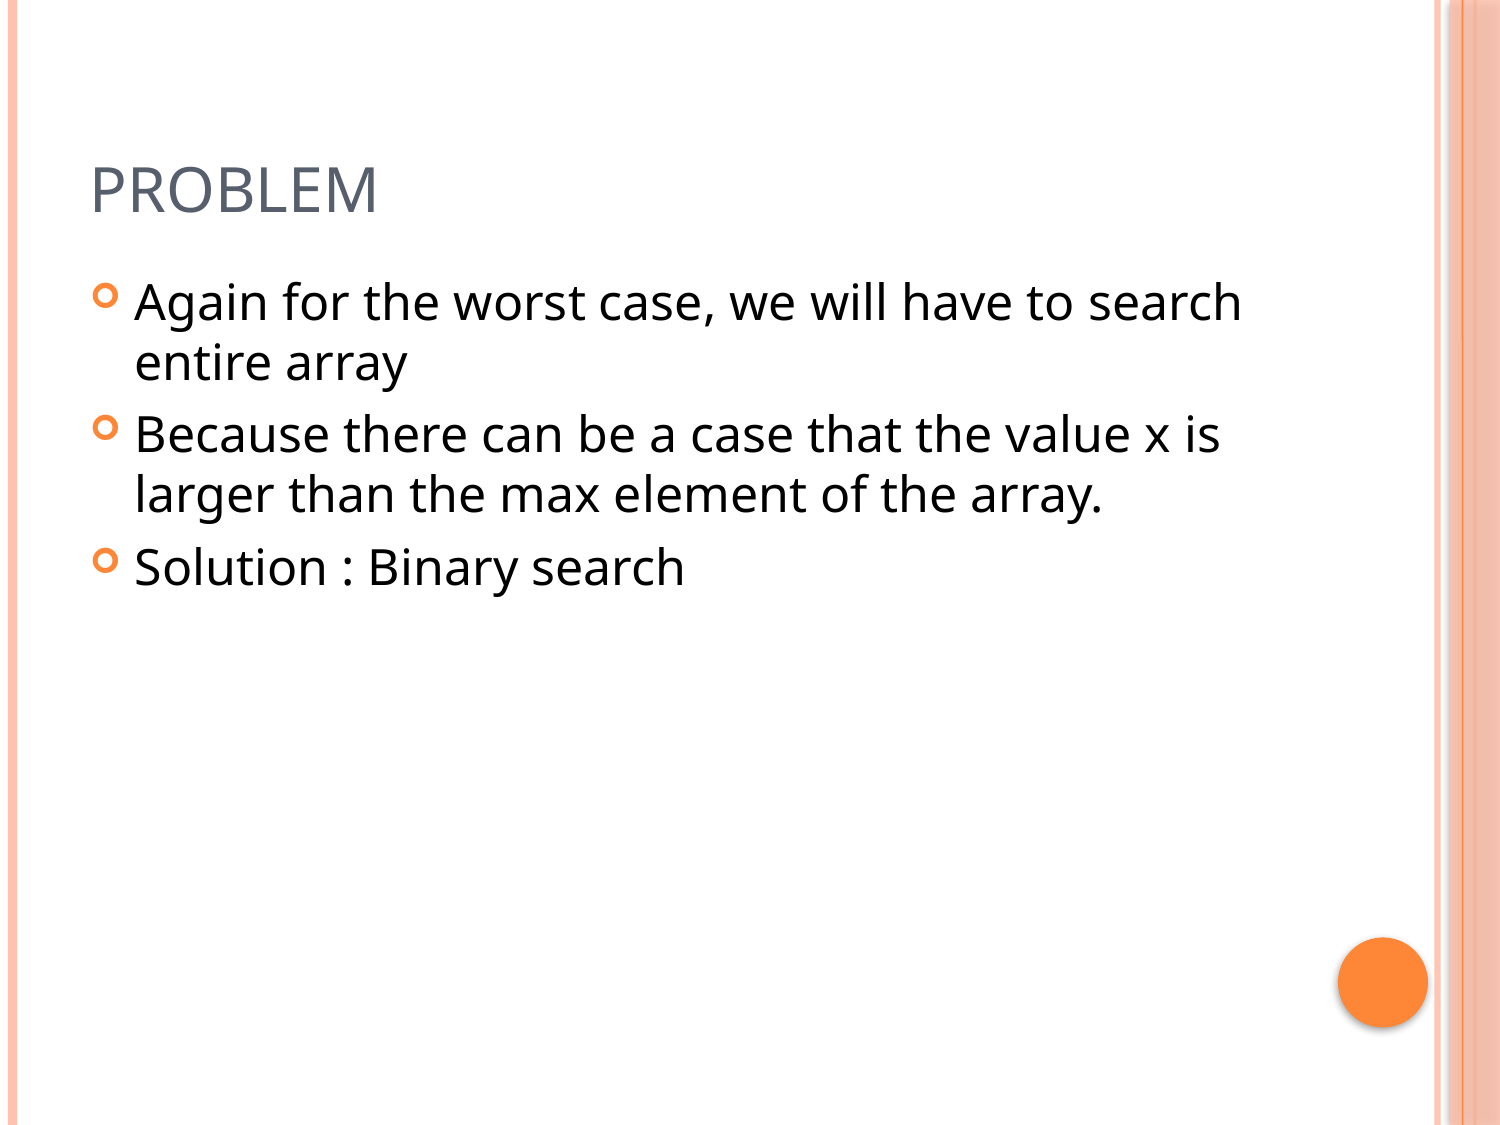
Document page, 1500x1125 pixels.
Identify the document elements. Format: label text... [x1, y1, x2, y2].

title Problem [75, 45, 1300, 233]
list Again for the worst case, we will have to search entire array Because there can be a case that the value x is larger than the max element of the array. Solution : Binary search [75, 262, 1300, 1062]
